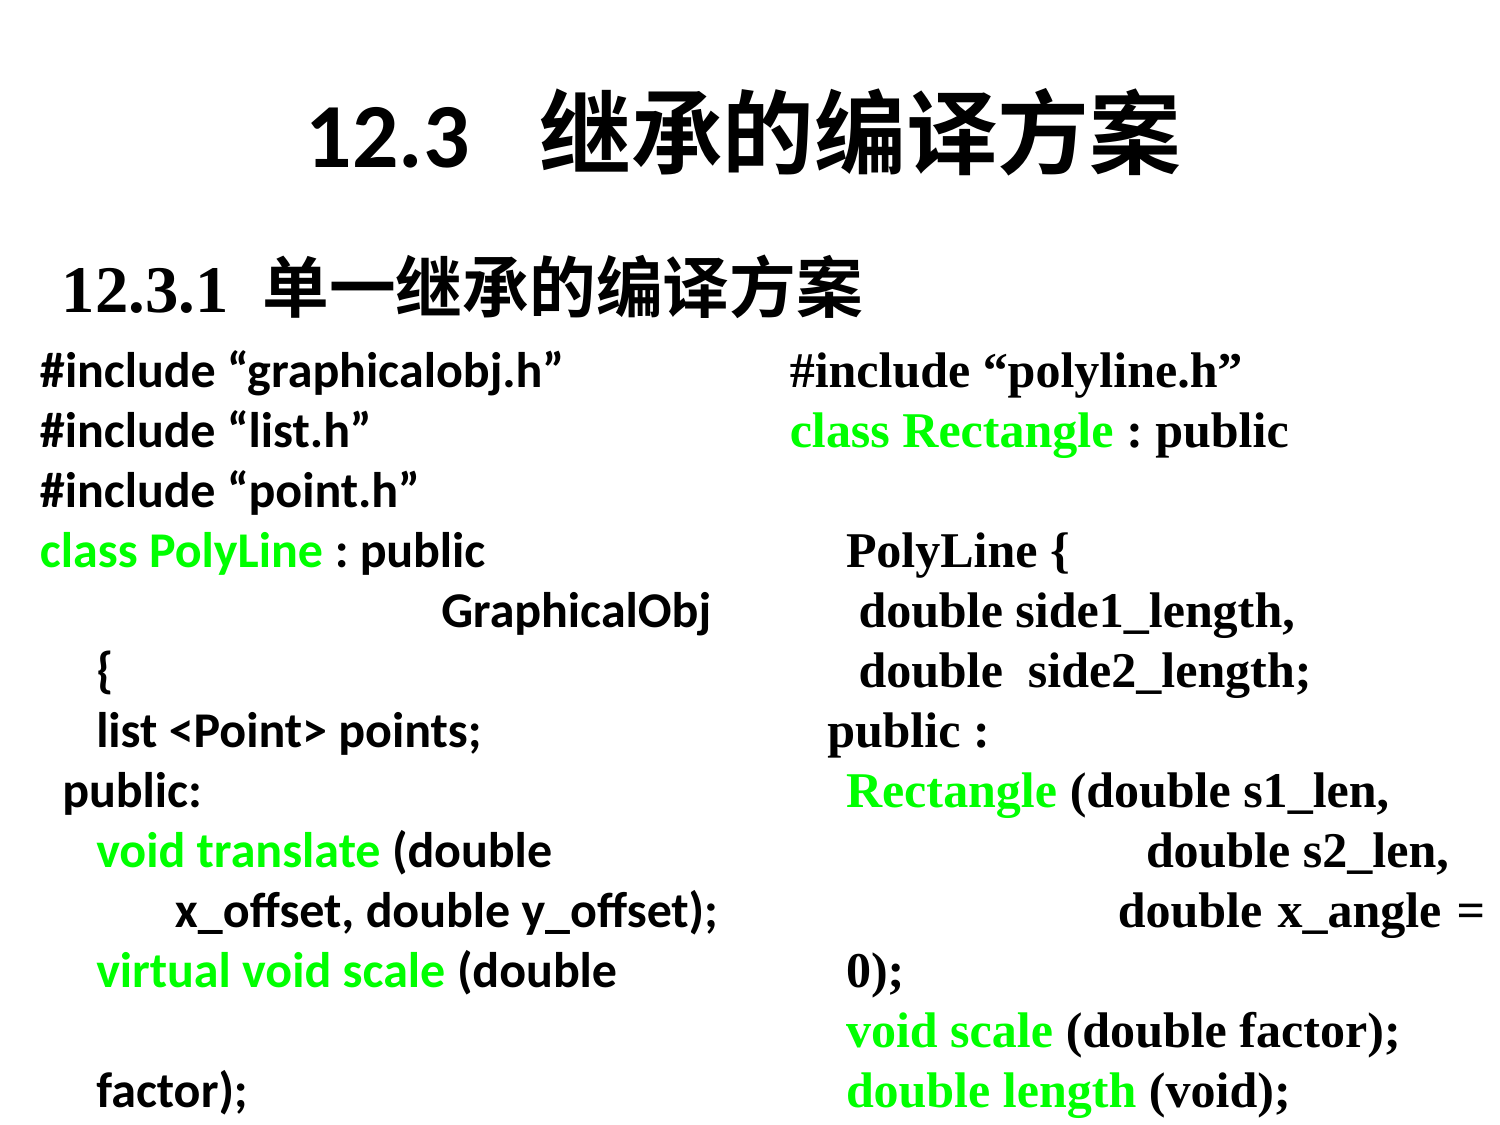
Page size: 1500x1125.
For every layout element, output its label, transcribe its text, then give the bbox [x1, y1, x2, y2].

title 12.3 继承的编译方案 [50, 37, 1438, 225]
text_box 12.3.1 单一继承的编译方案 [47, 235, 1273, 336]
text_box #include “polyline.h” class Rectangle : public PolyLine { double side1_length, double side2_length; public : Rectangle (double s1_len, double s2_len, double x_angle = 0); void scale (double factor); double length (void); }; [774, 330, 1500, 1125]
list #include “graphicalobj.h” #include “list.h” #include “point.h” class PolyLine : public GraphicalObj { list <Point> points; public: void translate (double x_offset, double y_offset); virtual void scale (double factor); virtual double length (void); }; [24, 330, 750, 1125]
